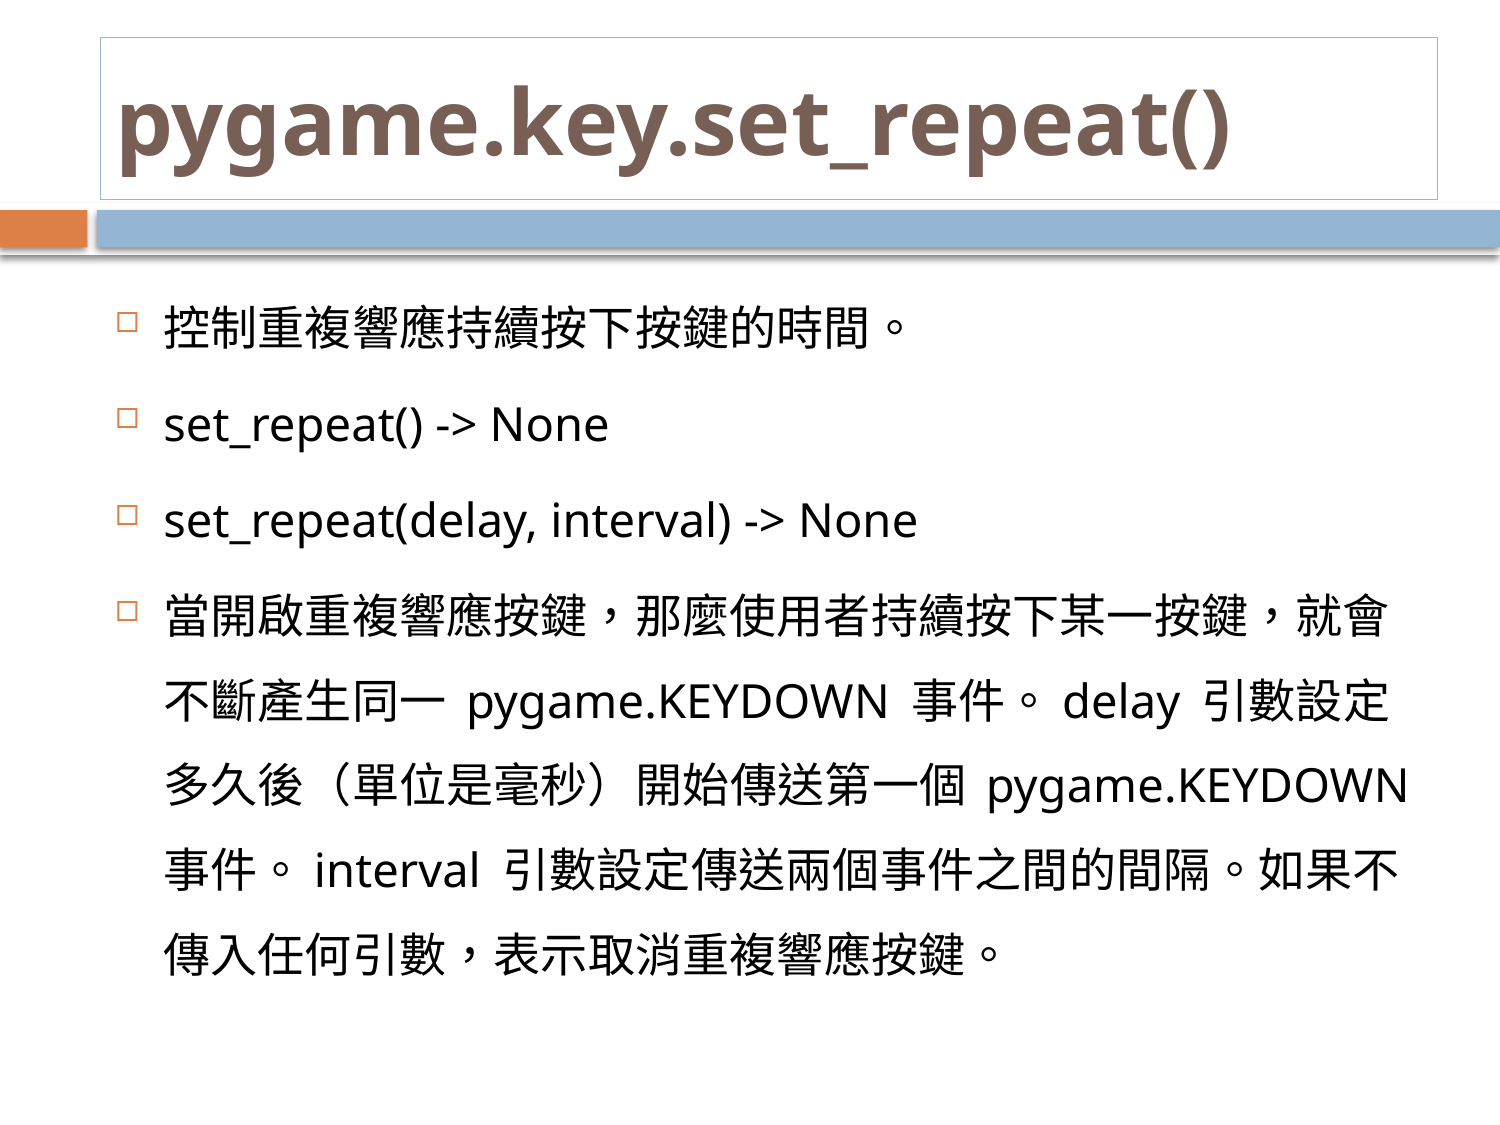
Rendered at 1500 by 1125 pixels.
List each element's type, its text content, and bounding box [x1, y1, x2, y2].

title pygame.key.set_repeat() [100, 37, 1438, 200]
list 控制重複響應持續按下按鍵的時間。 set_repeat() -> None set_repeat(delay, interval) -> None 當開啟重複響應按鍵，那麼使用者持續按下某一按鍵，就會不斷產生同一 pygame.KEYDOWN 事件。delay 引數設定多久後（單位是毫秒）開始傳送第一個 pygame.KEYDOWN 事件。interval 引數設定傳送兩個事件之間的間隔。如果不傳入任何引數，表示取消重複響應按鍵。 [100, 262, 1438, 1071]
